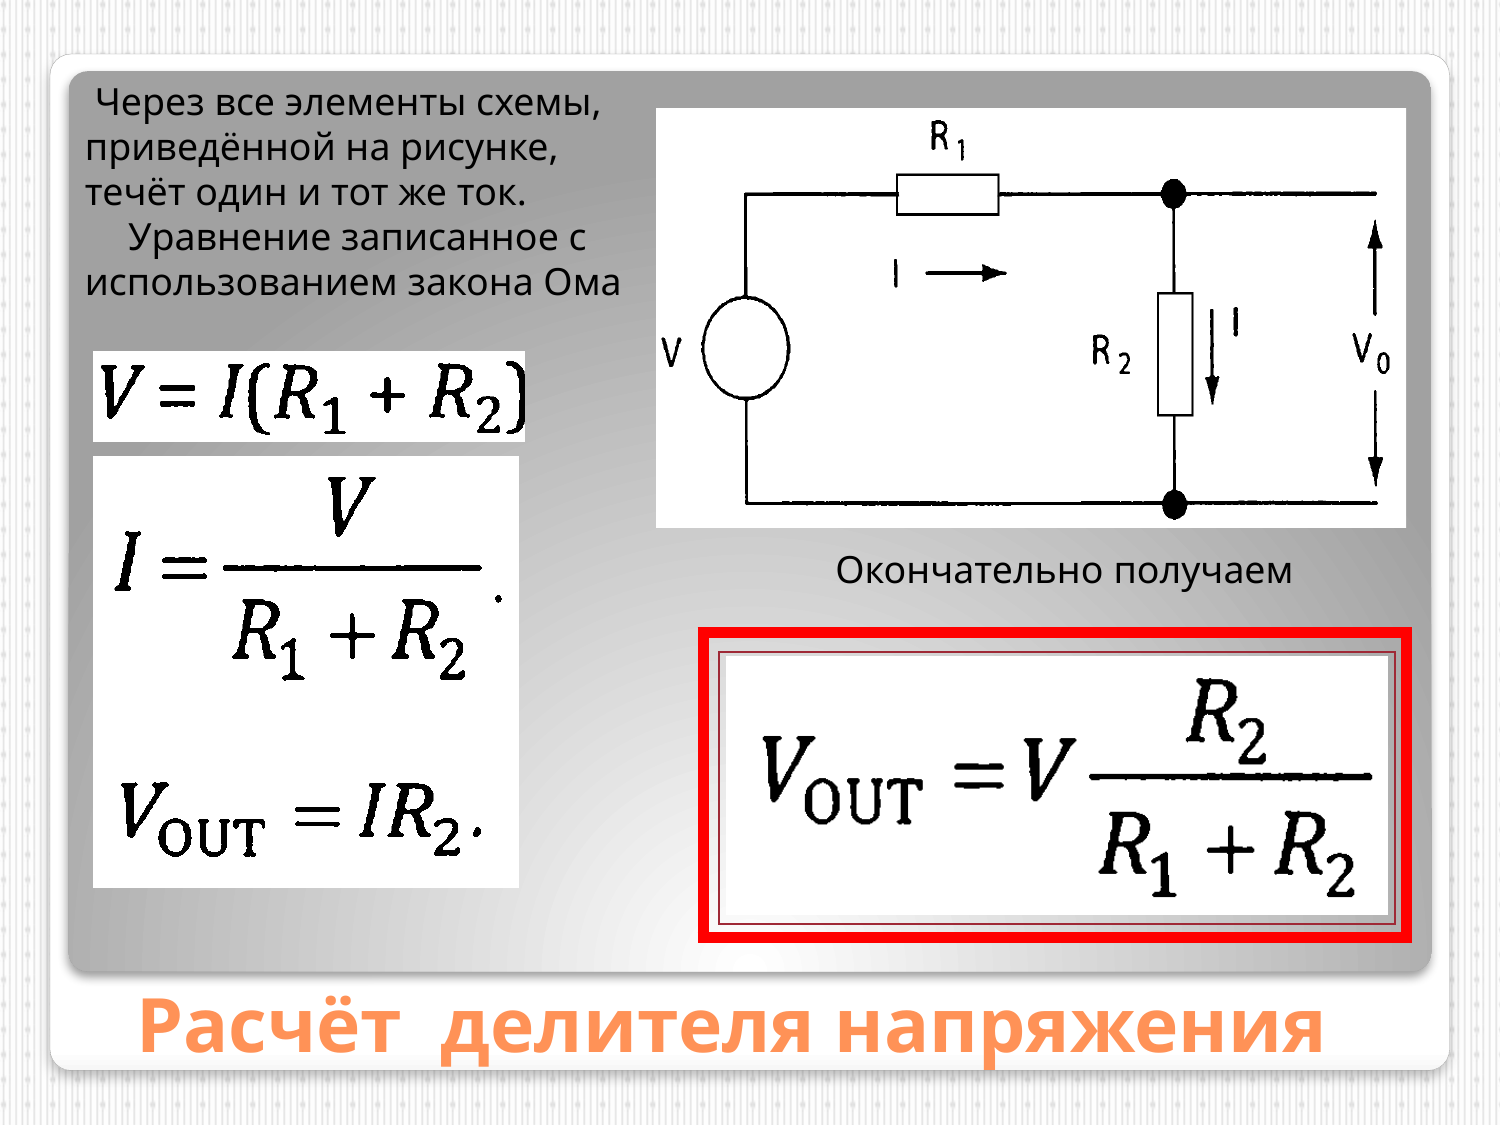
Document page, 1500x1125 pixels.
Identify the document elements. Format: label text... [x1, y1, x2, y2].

picture [726, 655, 1389, 916]
table_header [709, 638, 1401, 932]
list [655, 107, 1407, 528]
title Расчёт делителя напряжения [70, 902, 1413, 1075]
text_box Через все элементы схемы, приведённой на рисунке, течёт один и тот же ток. Уравнение записанное с использованием закона Ома [70, 70, 668, 310]
picture [93, 456, 520, 889]
picture [93, 351, 525, 442]
text_box Окончательно получаем [820, 541, 1319, 599]
